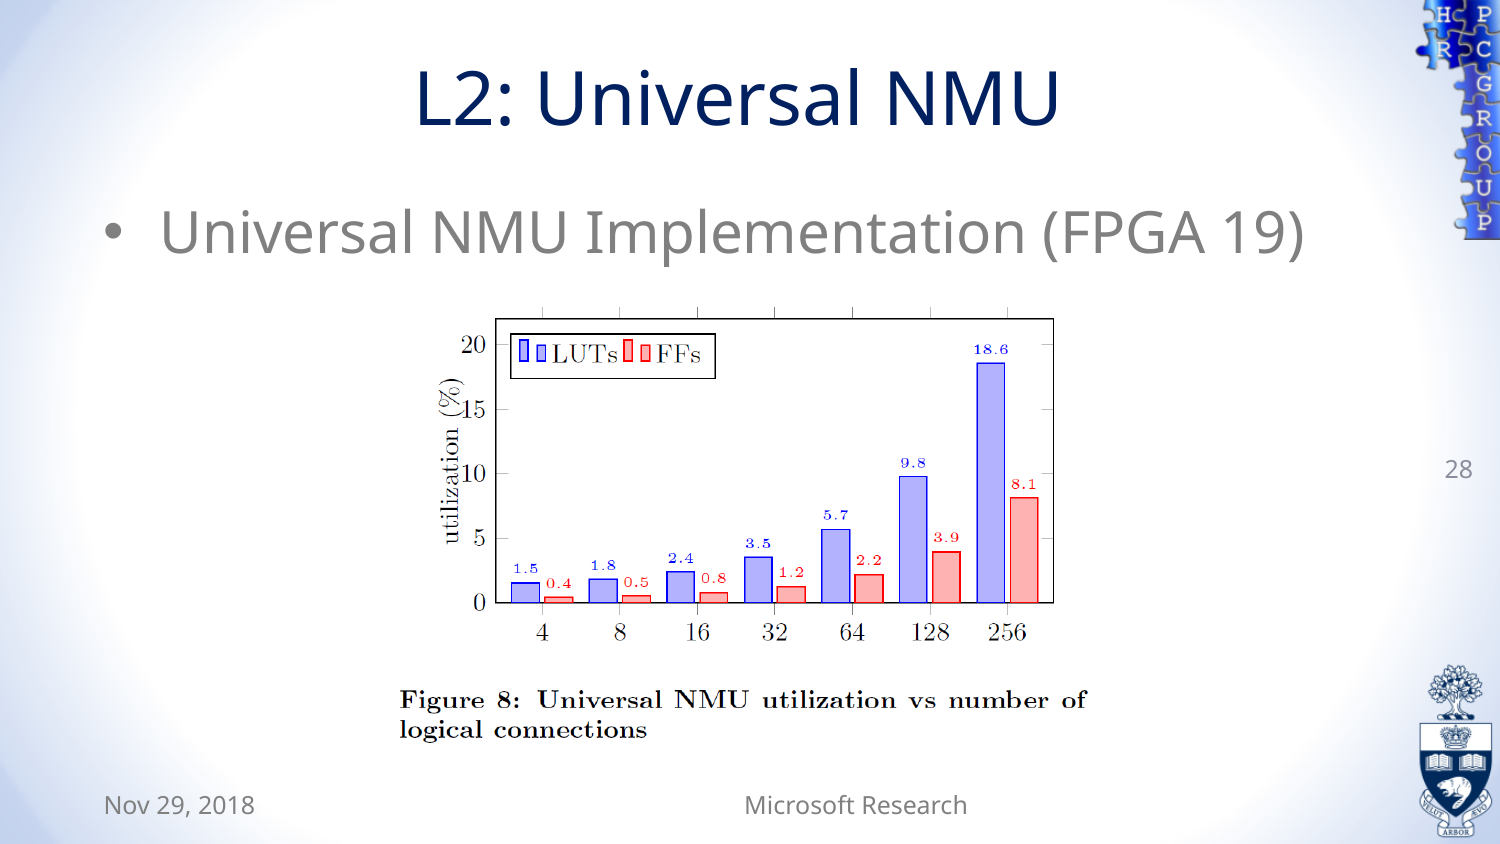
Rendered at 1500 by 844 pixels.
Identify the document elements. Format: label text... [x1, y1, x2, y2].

list Universal NMU Implementation (FPGA 19) [88, 173, 1388, 754]
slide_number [88, 782, 325, 827]
text_box [88, 31, 1406, 154]
footer Microsoft Research [348, 782, 1365, 827]
slide_number 28 [1407, 395, 1489, 546]
picture [0, 0, 1500, 844]
